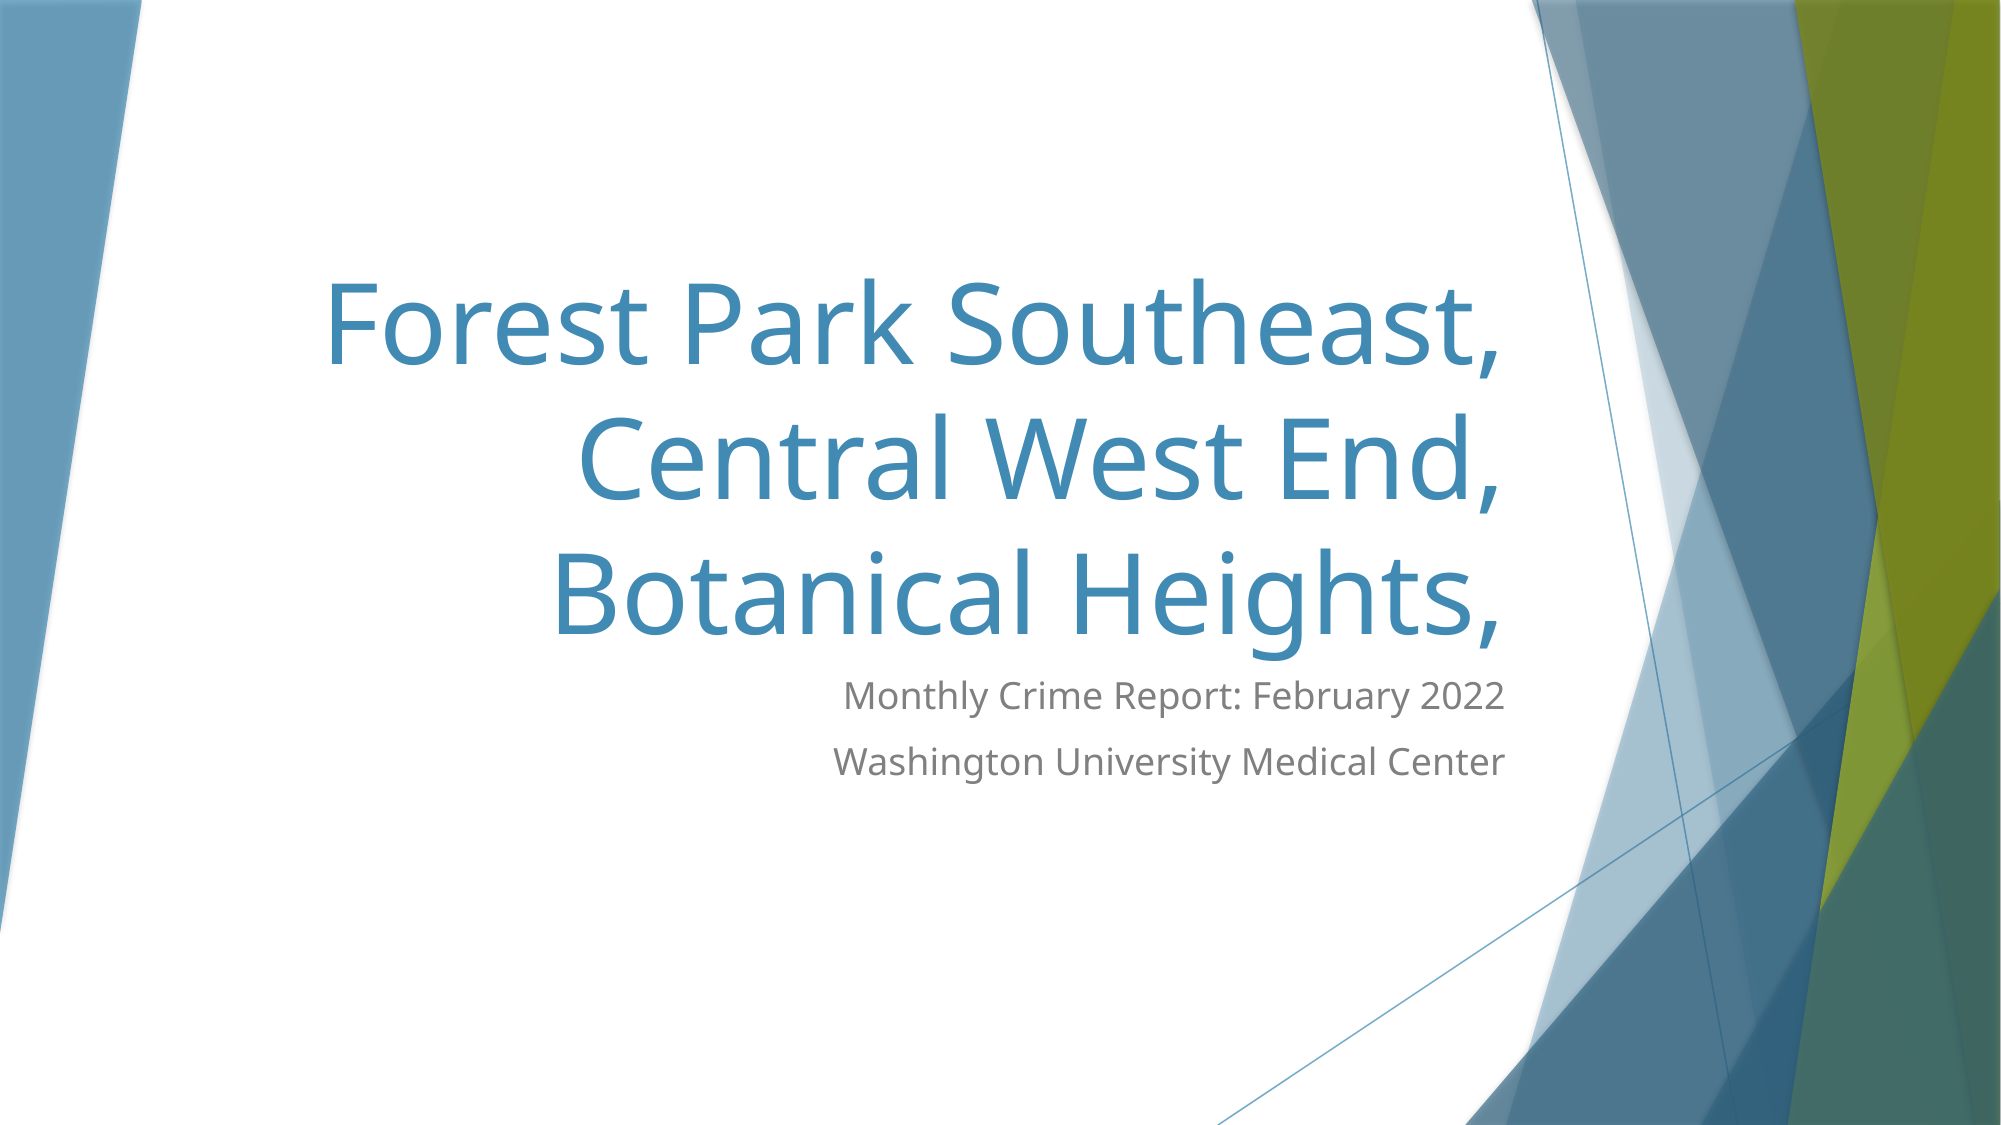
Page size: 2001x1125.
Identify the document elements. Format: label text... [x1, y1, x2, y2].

subtitle Monthly Crime Report: February 2022 Washington University Medical Center [247, 664, 1522, 845]
title Forest Park Southeast, Central West End, Botanical Heights, [247, 394, 1522, 664]
